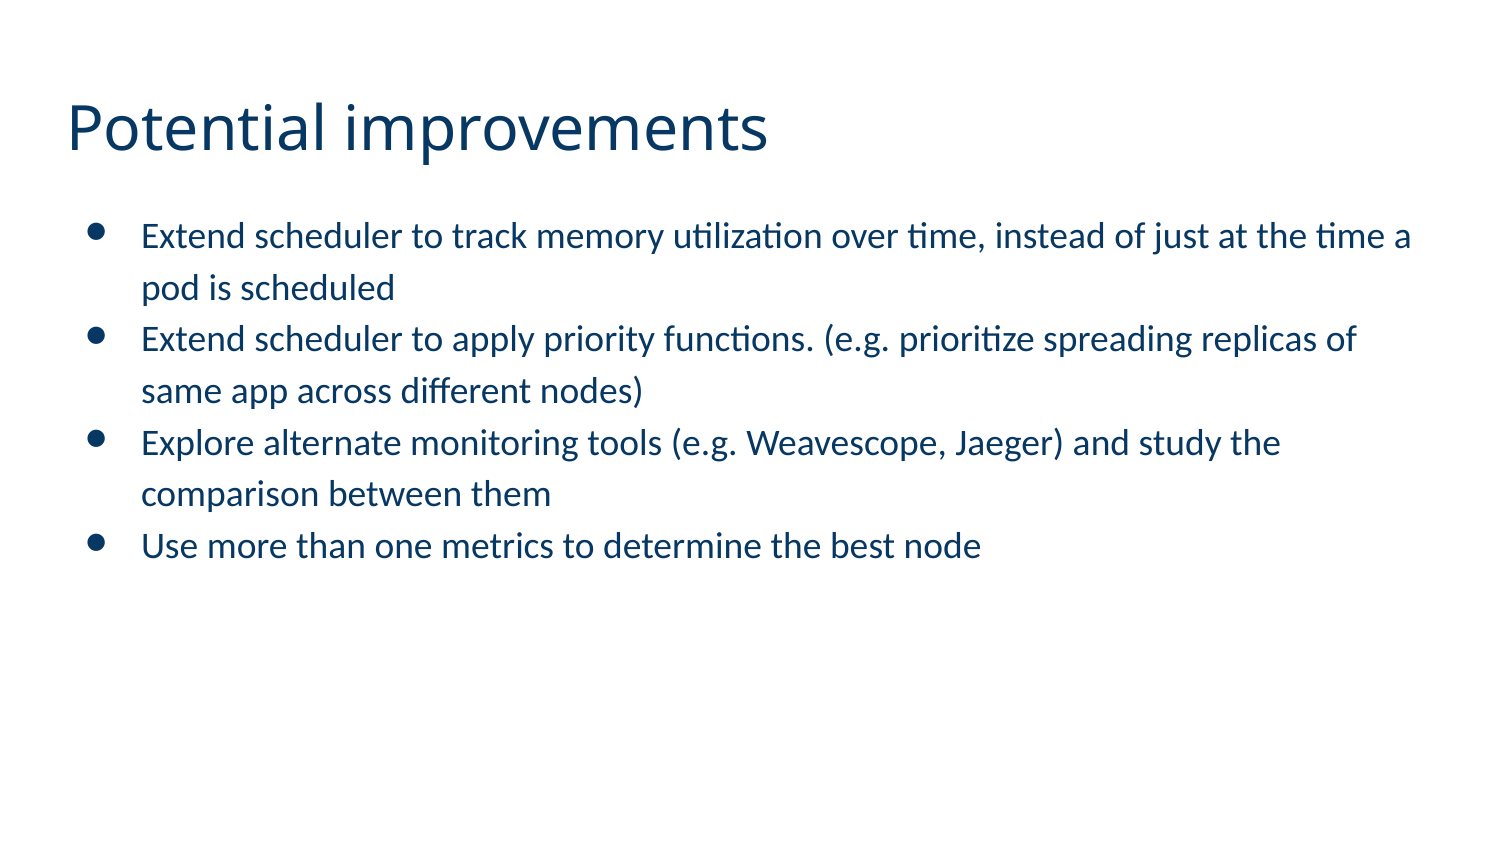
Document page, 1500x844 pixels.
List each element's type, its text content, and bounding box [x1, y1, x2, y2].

title Potential improvements [51, 72, 1449, 167]
list Extend scheduler to track memory utilization over time, instead of just at the time a pod is scheduled Extend scheduler to apply priority functions. (e.g. prioritize spreading replicas of same app across different nodes) Explore alternate monitoring tools (e.g. Weavescope, Jaeger) and study the comparison between them Use more than one metrics to determine the best node [51, 189, 1449, 668]
